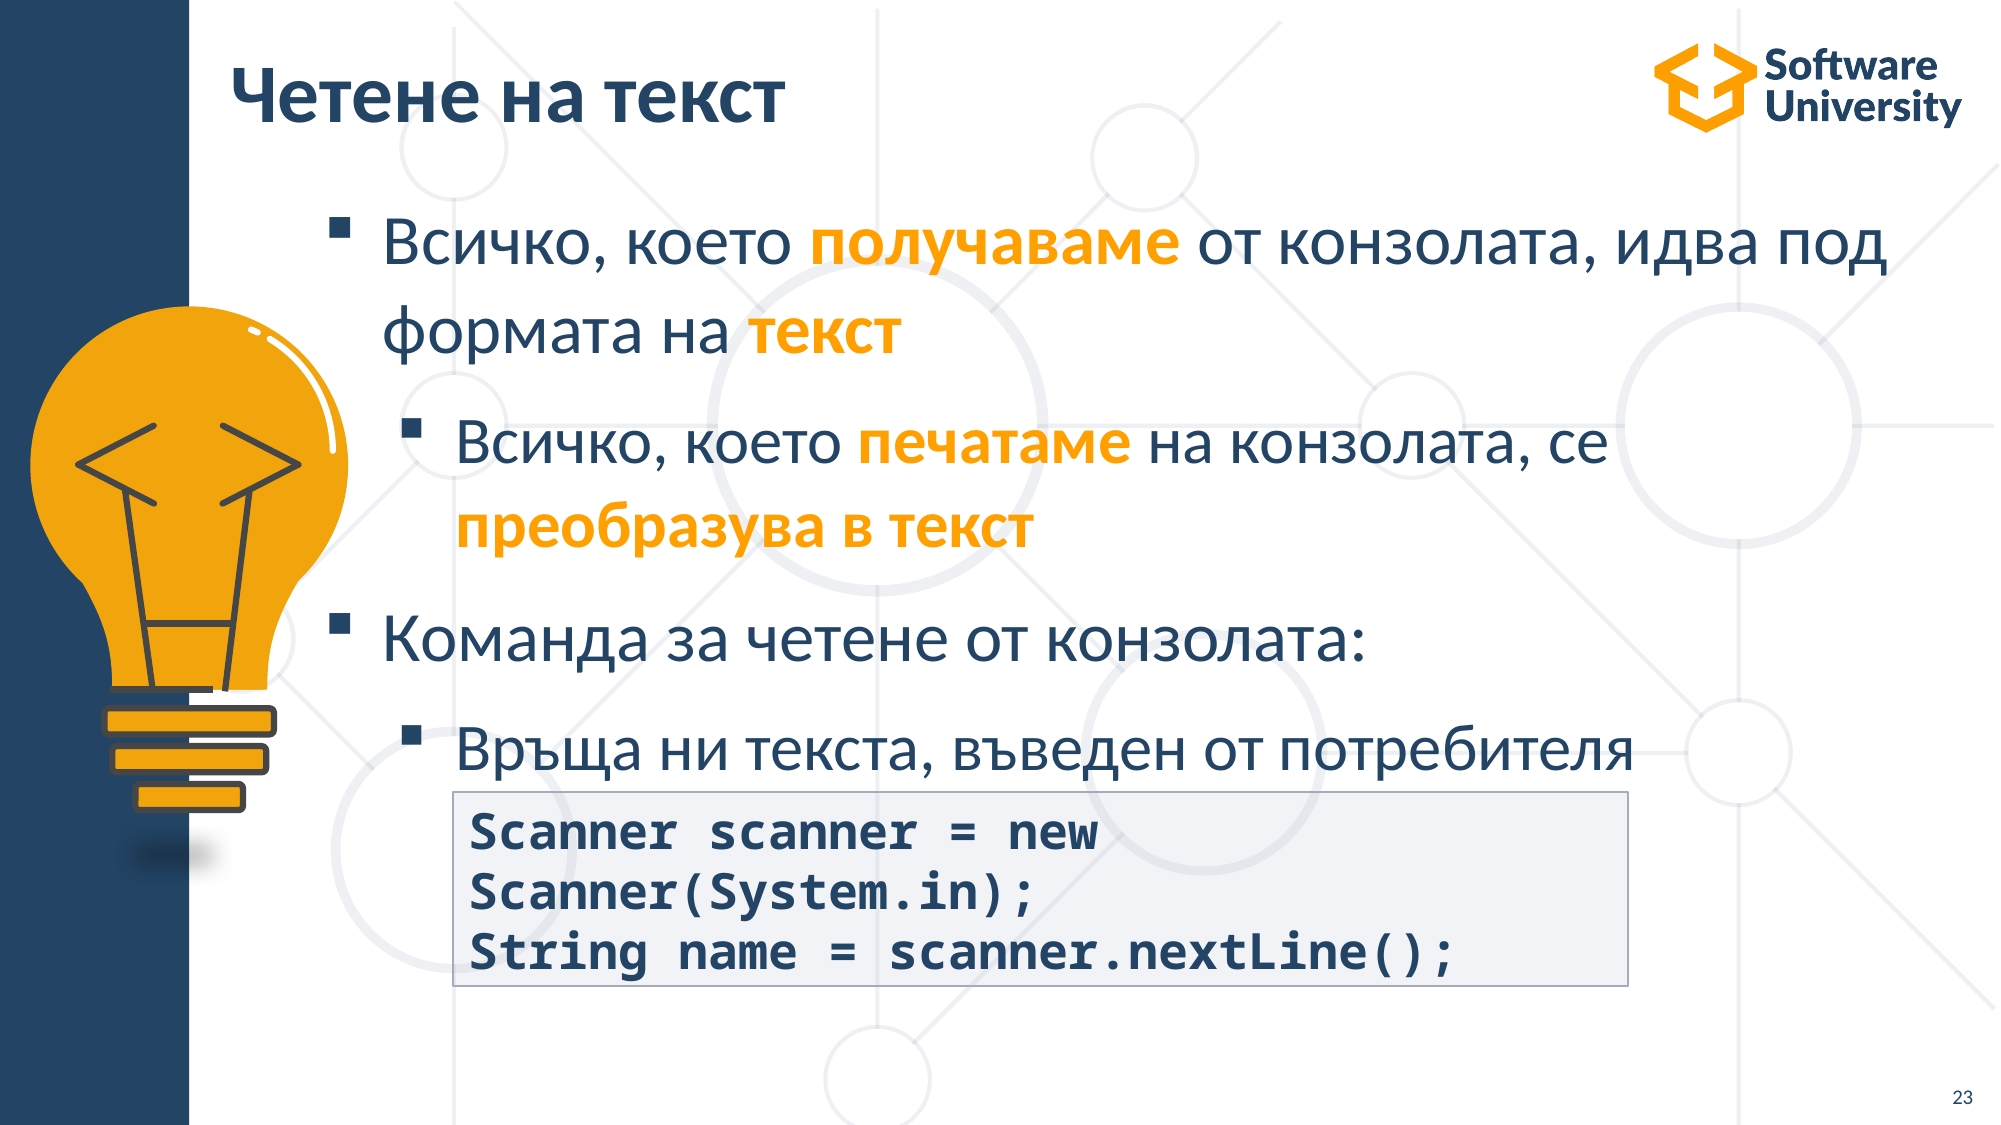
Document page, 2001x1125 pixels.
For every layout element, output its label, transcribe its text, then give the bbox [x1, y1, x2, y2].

text_box 23 [1927, 1067, 1989, 1117]
picture [1641, 31, 1973, 145]
list Всичко, което получаваме от конзолата, идва под формата на текст Всичко, което печатаме на конзолата, се преобразува в текст Команда за четене от конзолата: Връща ни текста, въведен от потребителя [306, 183, 1945, 1043]
title Четене на текст [212, 16, 1628, 162]
text_box Scanner scanner = new Scanner(System.in); String name = scanner.nextLine(); [453, 791, 1629, 987]
